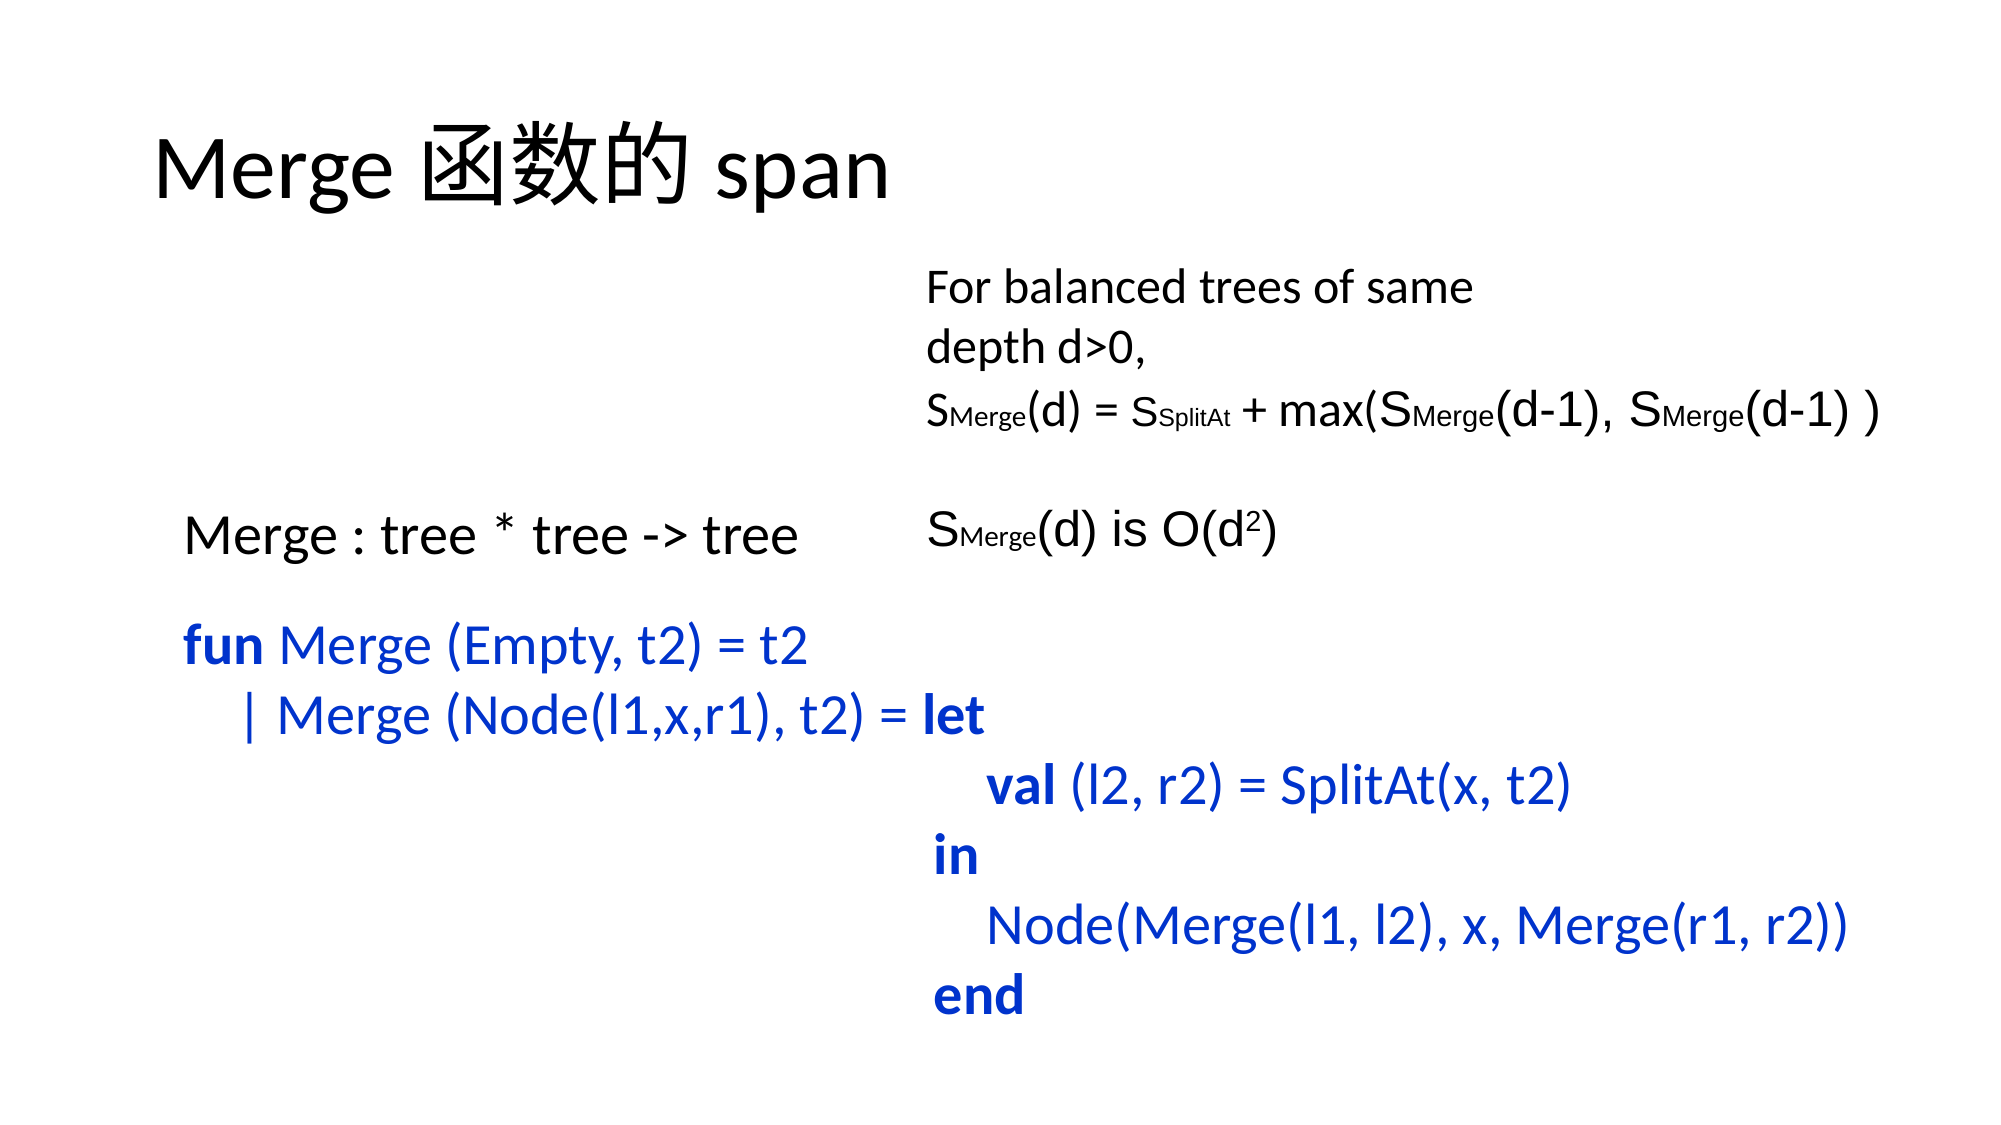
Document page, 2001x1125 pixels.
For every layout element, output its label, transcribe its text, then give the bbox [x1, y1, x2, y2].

title Merge函数的span [137, 59, 1863, 278]
text_box Merge : tree * tree -> tree fun Merge (Empty, t2) = t2 | Merge (Node(l1,x,r1), t2) = let val (l2, r2) = SplitAt(x, t2) in Node(Merge(l1, l2), x, Merge(r1, r2)) end [169, 488, 1972, 830]
text_box SMerge(d) = SSplitAt + max(SMerge(d-1), SMerge(d-1) ) SMerge(d) is O(d2) [911, 369, 2000, 565]
text_box For balanced trees of same depth d>0, [911, 245, 1582, 369]
